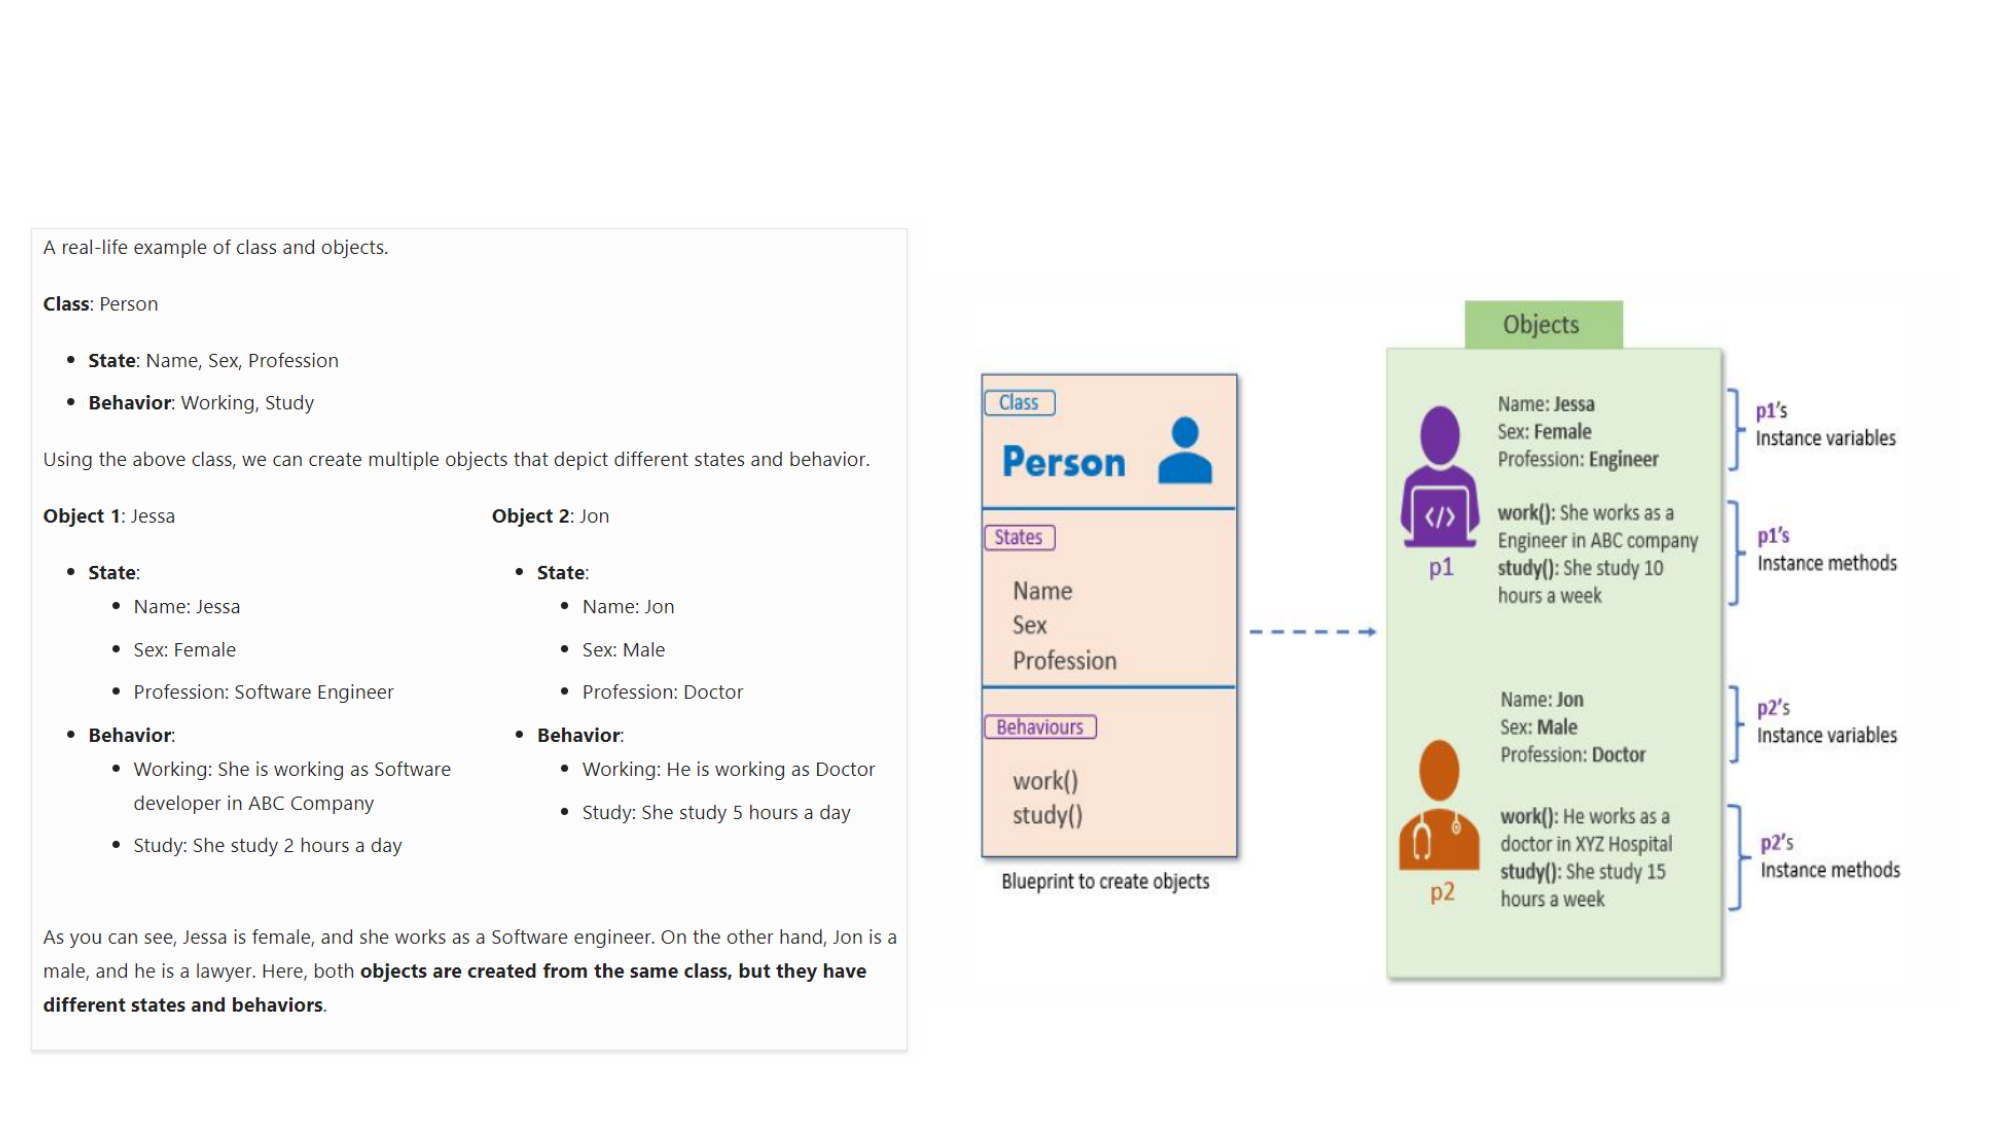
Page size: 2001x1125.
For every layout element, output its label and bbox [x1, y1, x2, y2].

picture [22, 220, 1960, 1058]
